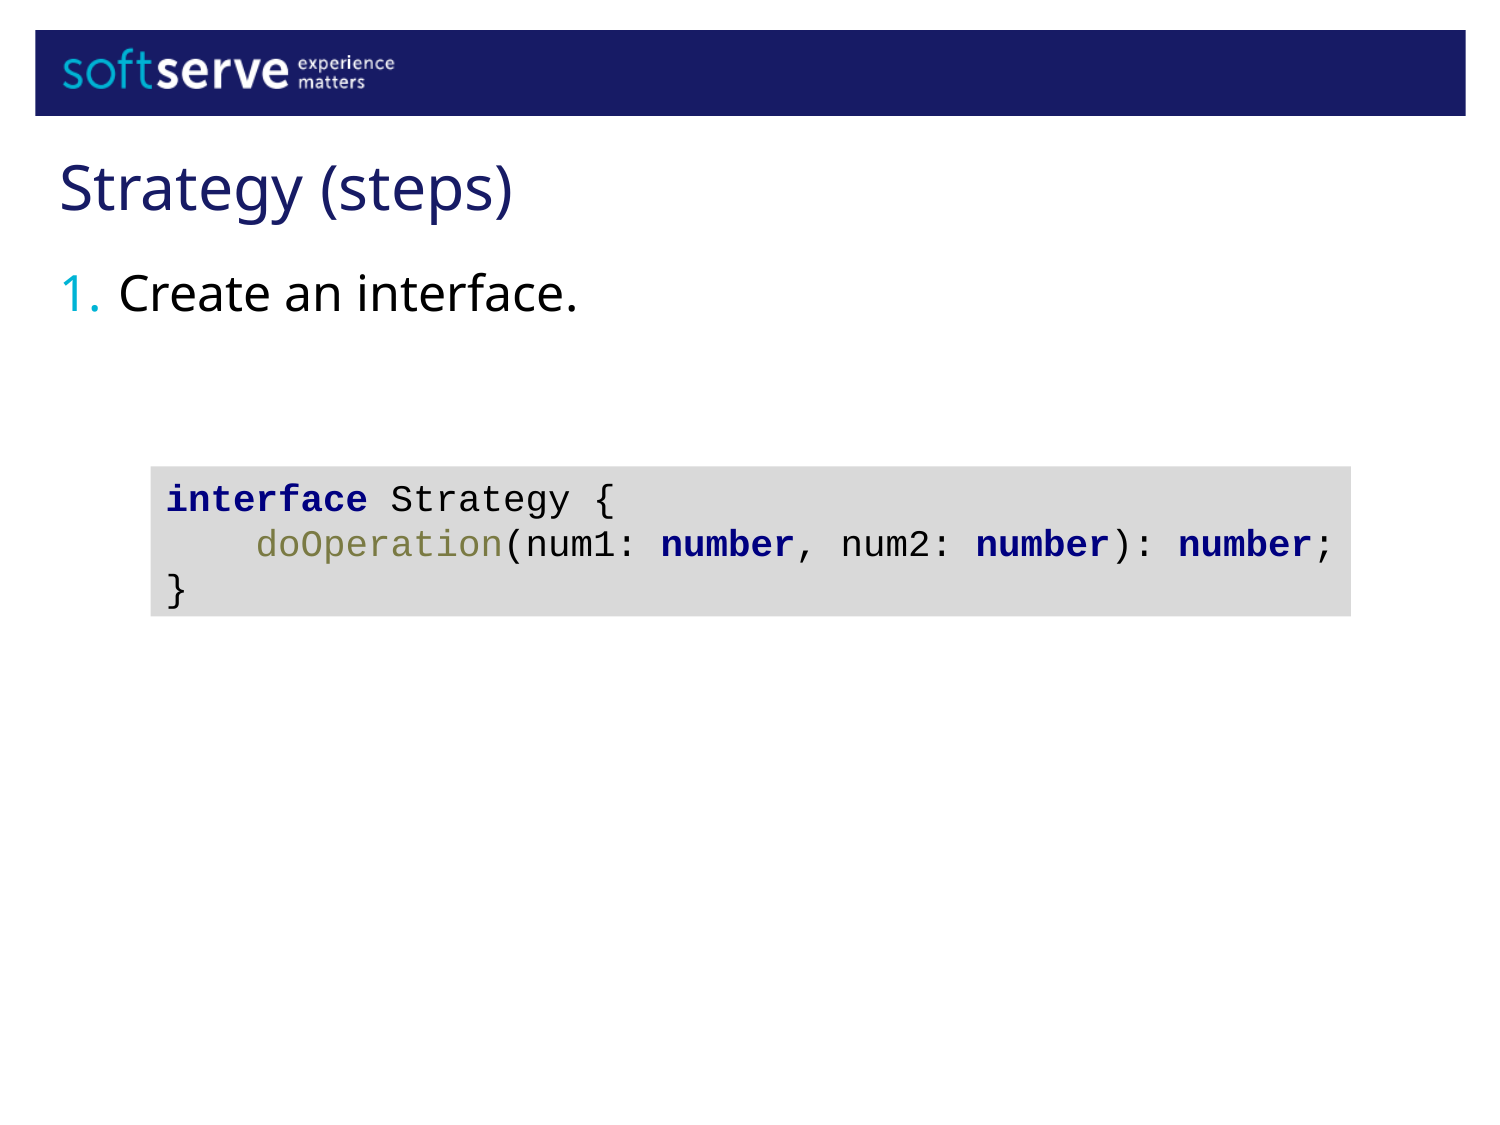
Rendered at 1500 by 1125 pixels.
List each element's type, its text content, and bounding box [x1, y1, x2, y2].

list Create an interface. [44, 260, 1465, 1083]
subtitle Strategy (steps) [44, 148, 1255, 224]
text_box interface Strategy { doOperation(num1: number, num2: number): number; } [150, 466, 1351, 617]
